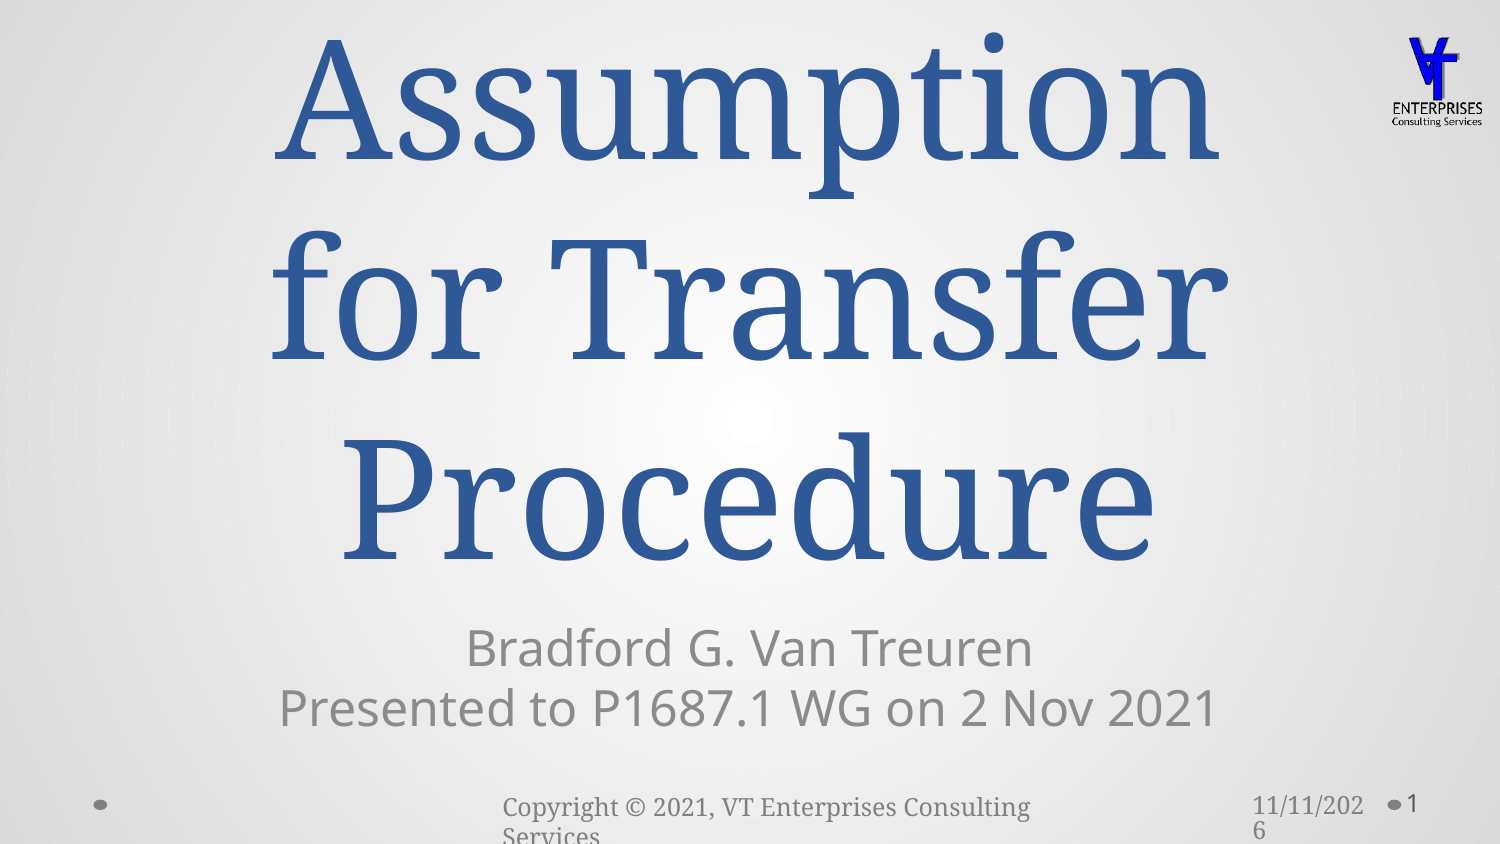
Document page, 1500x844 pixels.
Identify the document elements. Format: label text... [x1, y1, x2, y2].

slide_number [1237, 782, 1386, 827]
subtitle Bradford G. Van Treuren Presented to P1687.1 WG on 2 Nov 2021 [225, 609, 1275, 760]
picture [1392, 37, 1482, 127]
title Key Assumption for Transfer Procedure [112, 75, 1388, 600]
footer [108, 782, 576, 827]
slide_number 1 [1401, 782, 1494, 827]
